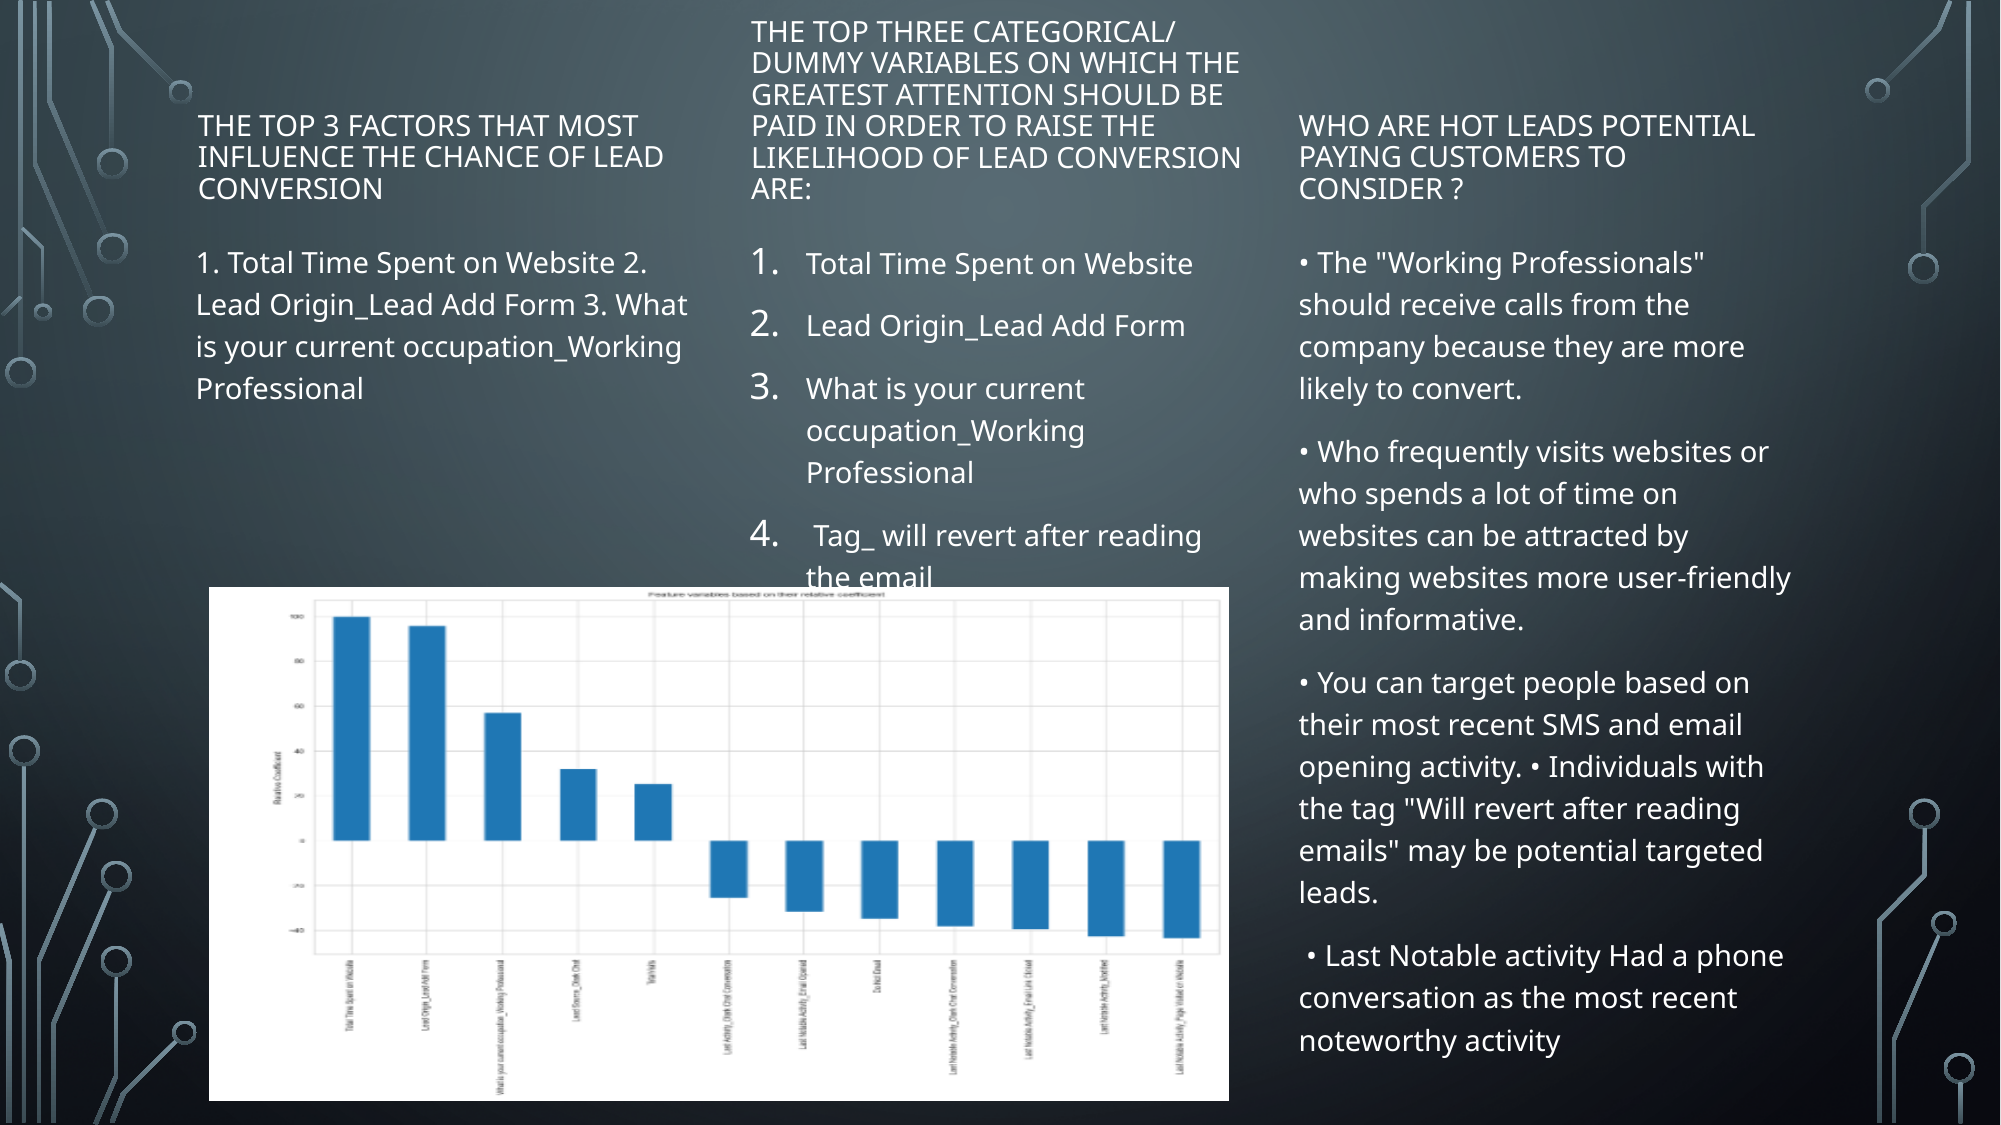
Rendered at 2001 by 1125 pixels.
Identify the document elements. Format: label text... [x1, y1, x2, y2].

list Who are hot leads potential paying customers to consider ? [1283, 23, 1808, 213]
list Total Time Spent on Website Lead Origin_Lead Add Form What is your current occupation_Working Professional Tag_ will revert after reading the email [734, 230, 1259, 627]
list The top 3 factors that Most Influence the Chance of Lead Conversion [182, 23, 708, 213]
list The top three categorical/ dummy variables on which the greatest attention should be paid in order to raise the likelihood of lead conversion are: [736, 24, 1259, 214]
list • The "Working Professionals" should receive calls from the company because they are more likely to convert. • Who frequently visits websites or who spends a lot of time on websites can be attracted by making websites more user-friendly and informative. • You can target people based on their most recent SMS and email opening activity. • Individuals with the tag "Will revert after reading emails" may be potential targeted leads. • Last Notable activity Had a phone conversation as the most recent noteworthy activity [1283, 229, 1808, 1070]
list 1. Total Time Spent on Website 2. Lead Origin_Lead Add Form 3. What is your current occupation_Working Professional [180, 229, 707, 627]
picture [209, 587, 1229, 1102]
